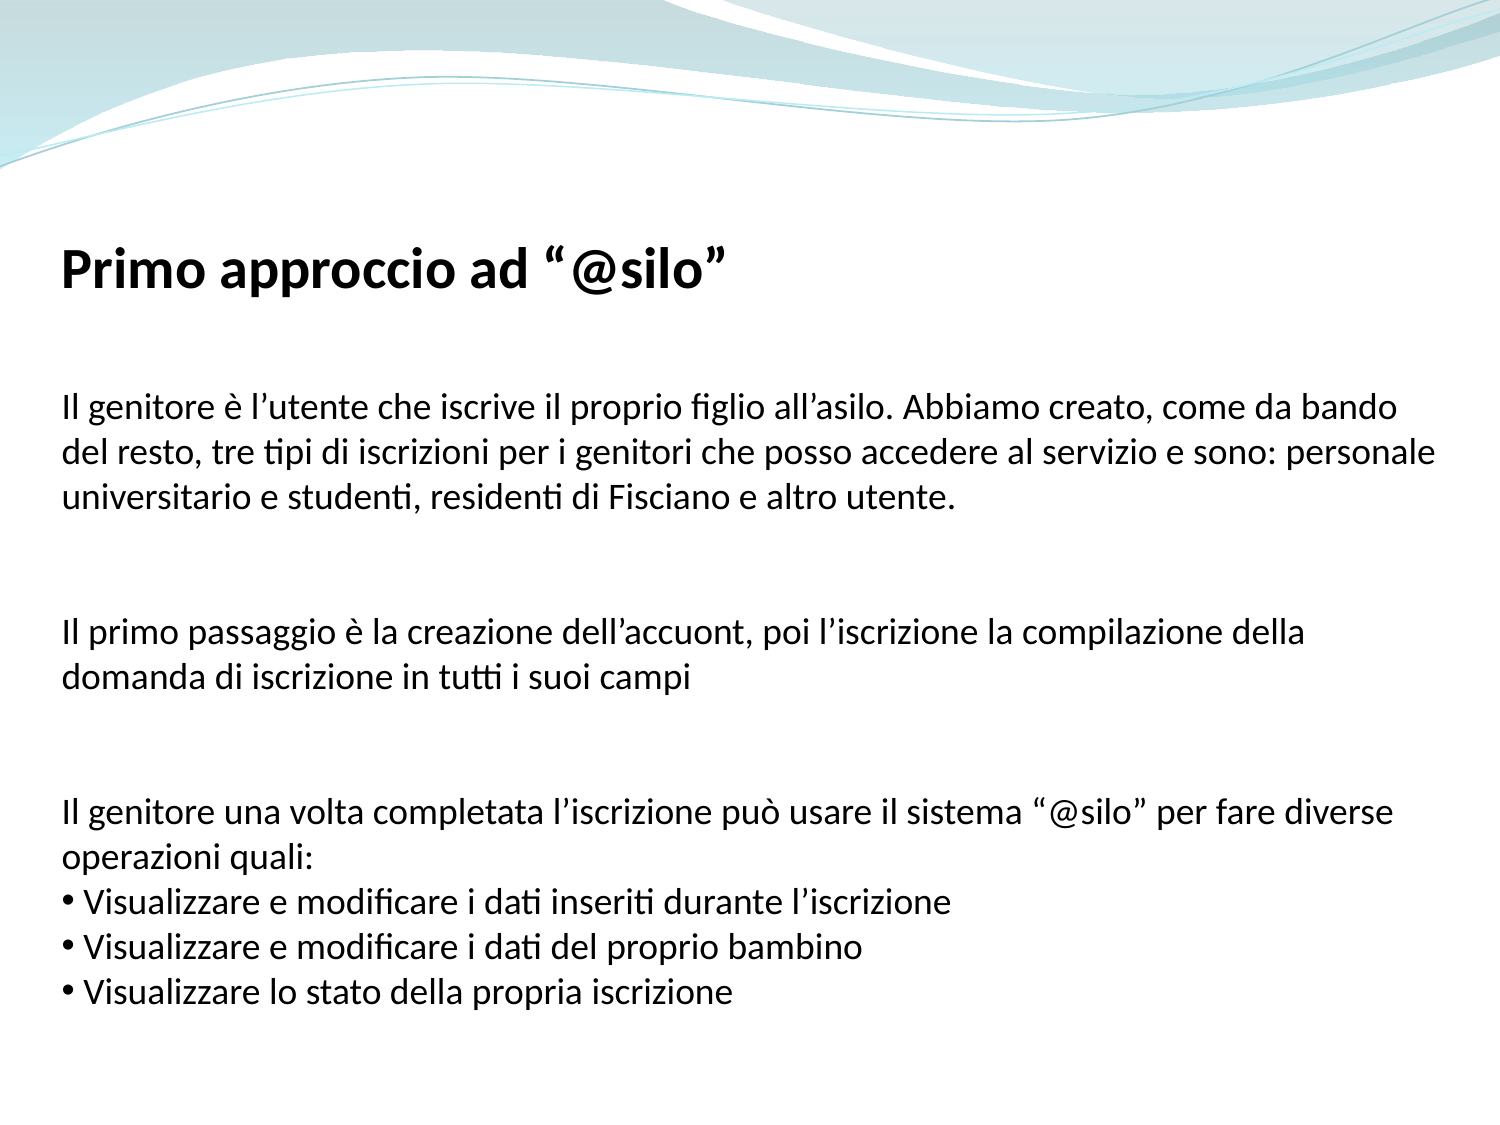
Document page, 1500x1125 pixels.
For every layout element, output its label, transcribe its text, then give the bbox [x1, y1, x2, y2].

text_box Il genitore è l’utente che iscrive il proprio figlio all’asilo. Abbiamo creato, come da bando del resto, tre tipi di iscrizioni per i genitori che posso accedere al servizio e sono: personale universitario e studenti, residenti di Fisciano e altro utente. Il primo passaggio è la creazione dell’accuont, poi l’iscrizione la compilazione della domanda di iscrizione in tutti i suoi campi Il genitore una volta completata l’iscrizione può usare il sistema “@silo” per fare diverse operazioni quali: Visualizzare e modificare i dati inseriti durante l’iscrizione Visualizzare e modificare i dati del proprio bambino Visualizzare lo stato della propria iscrizione [46, 374, 1465, 1020]
text_box Primo approccio ad “@silo” [46, 222, 997, 308]
